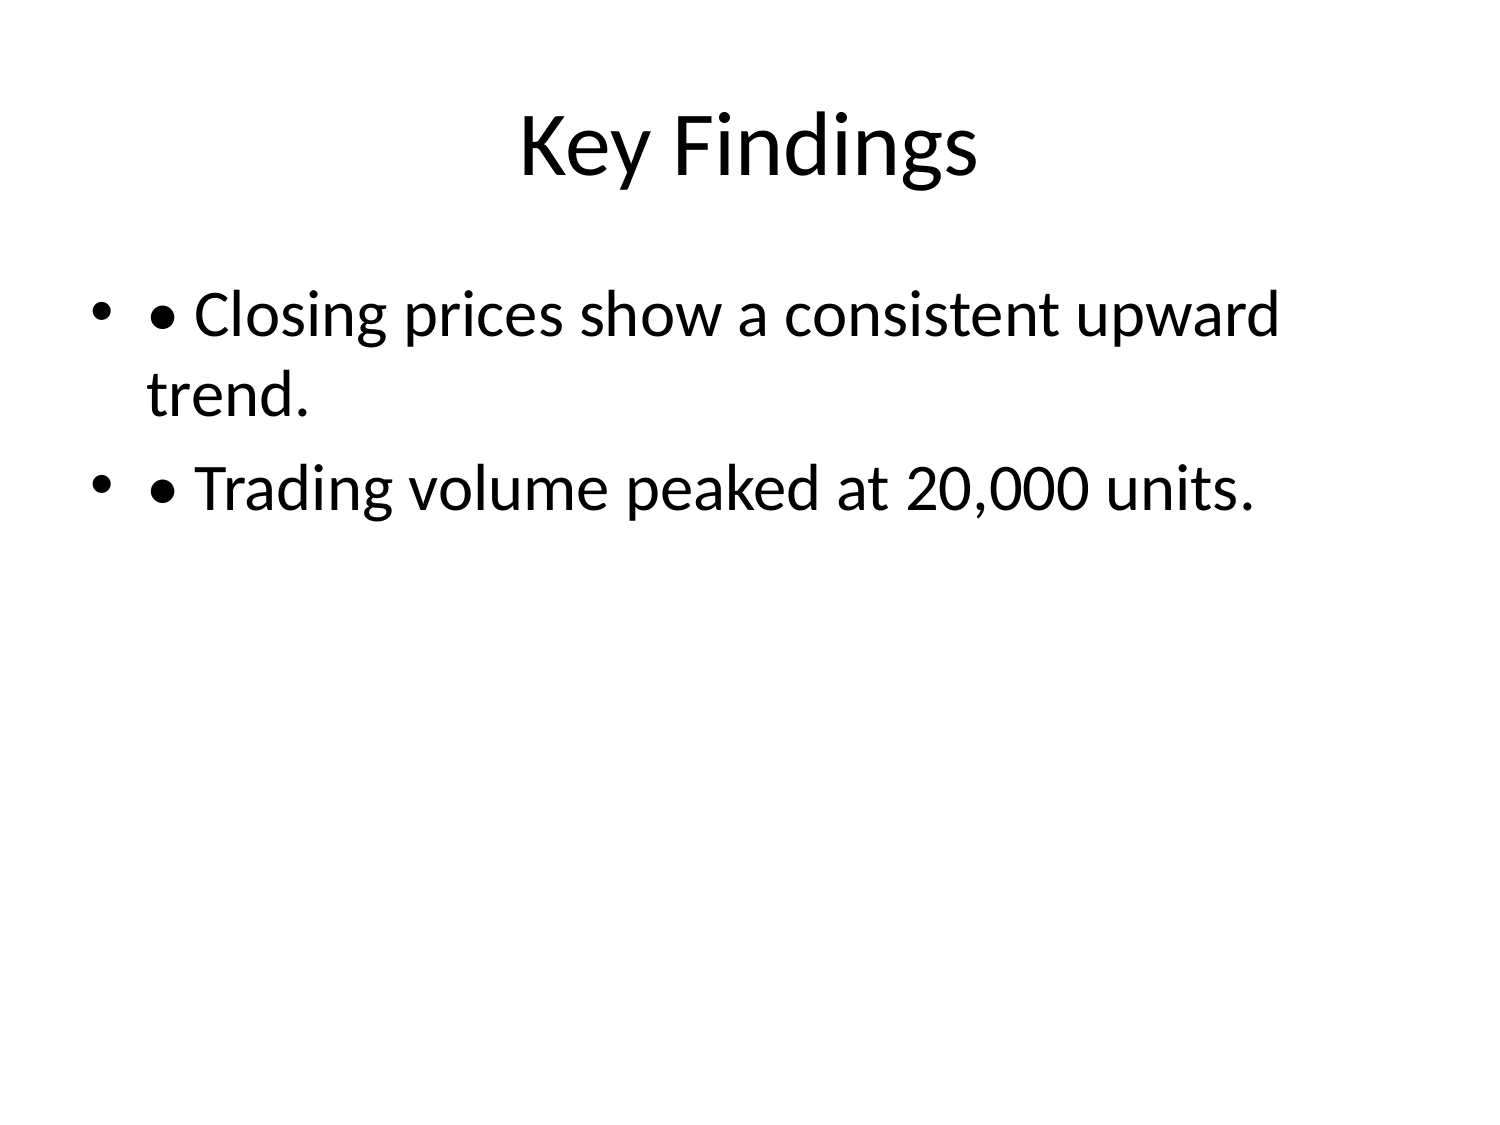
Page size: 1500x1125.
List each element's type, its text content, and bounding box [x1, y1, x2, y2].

title Key Findings [75, 45, 1425, 233]
list • Closing prices show a consistent upward trend. • Trading volume peaked at 20,000 units. [75, 262, 1425, 1005]
